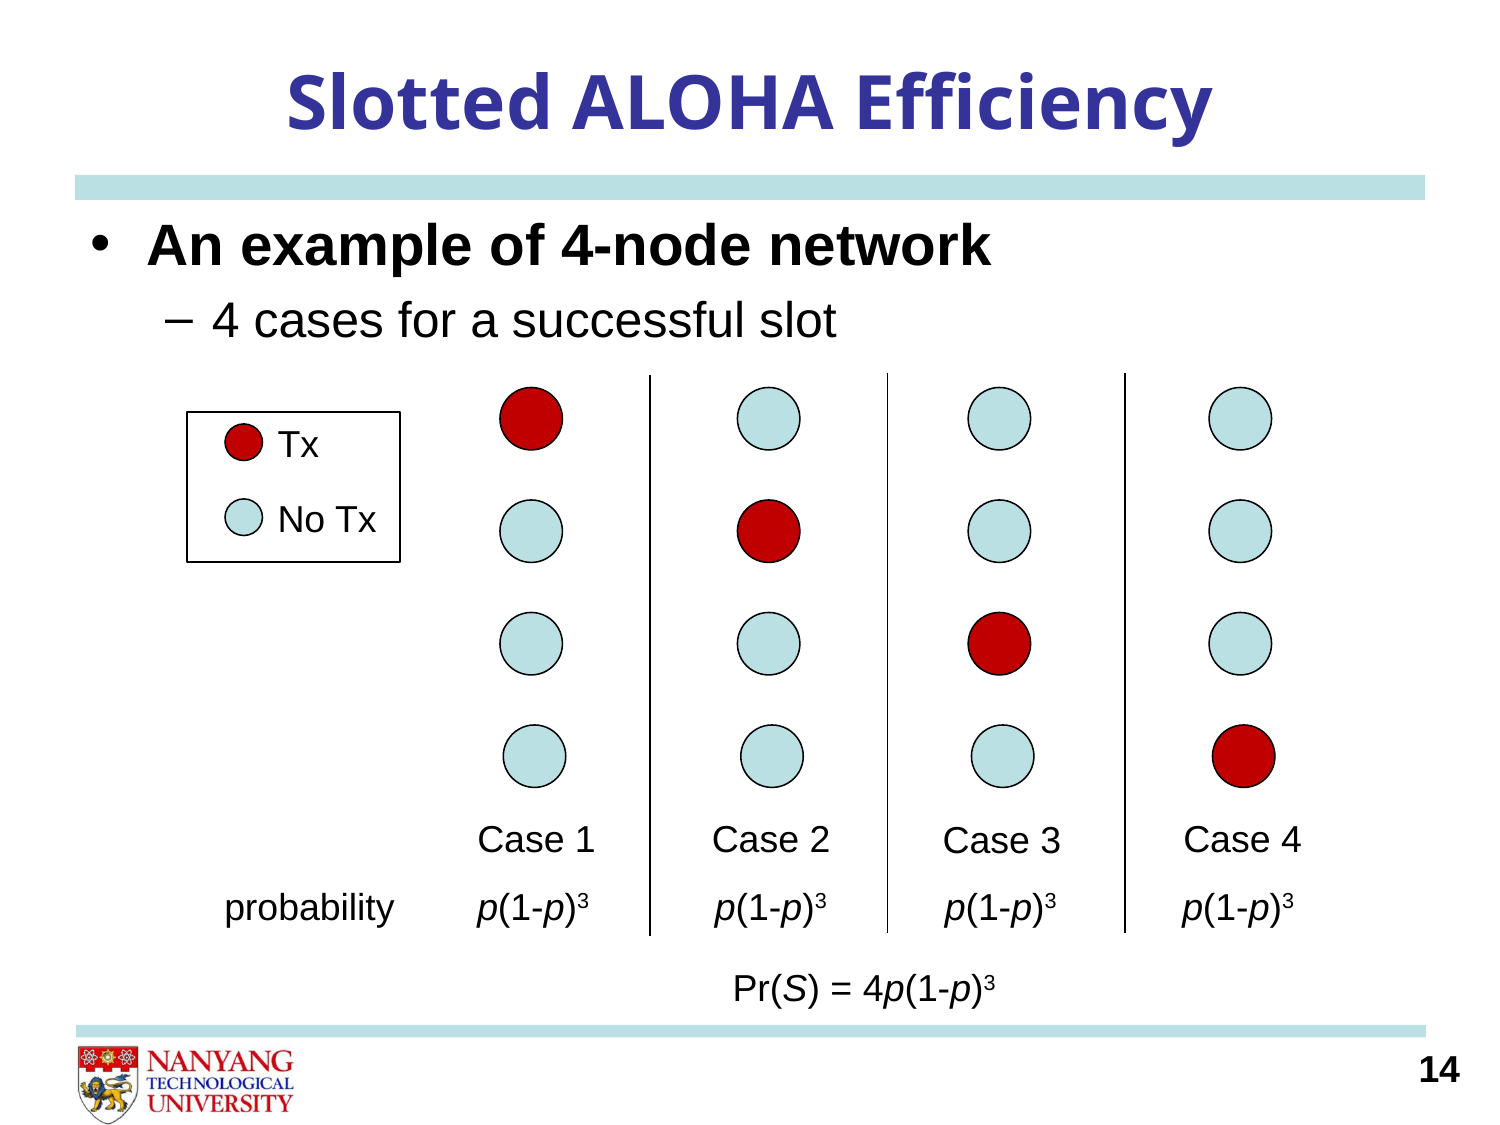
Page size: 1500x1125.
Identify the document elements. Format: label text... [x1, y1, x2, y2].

text_box [968, 387, 1031, 450]
text_box Pr(S) = 4p(1-p)3 [717, 956, 1023, 1017]
text_box [968, 612, 1031, 675]
text_box [1209, 387, 1272, 450]
slide_number 14 [1374, 1037, 1475, 1100]
text_box [971, 724, 1034, 788]
text_box [737, 499, 800, 563]
text_box [968, 499, 1031, 563]
picture [75, 1045, 296, 1125]
text_box [499, 499, 563, 563]
text_box p(1-p)3 [462, 874, 608, 935]
text_box p(1-p)3 [699, 874, 846, 935]
text_box probability [209, 874, 413, 935]
text_box Case 3 [927, 808, 1078, 869]
text_box [499, 612, 563, 675]
text_box [737, 387, 800, 450]
text_box Case 2 [696, 807, 848, 868]
text_box [1212, 724, 1275, 788]
text_box p(1-p)3 [1167, 874, 1313, 935]
text_box [499, 387, 563, 450]
text_box Case 4 [1168, 807, 1319, 868]
text_box [503, 724, 566, 788]
text_box Case 1 [462, 807, 613, 868]
text_box [1209, 499, 1272, 563]
text_box [187, 412, 400, 563]
text_box p(1-p)3 [929, 874, 1075, 935]
list An example of 4-node network 4 cases for a successful slot [75, 200, 1425, 1025]
text_box [737, 612, 800, 675]
title Slotted ALOHA Efficiency [75, 24, 1425, 175]
text_box [740, 724, 804, 788]
text_box [1209, 612, 1272, 675]
